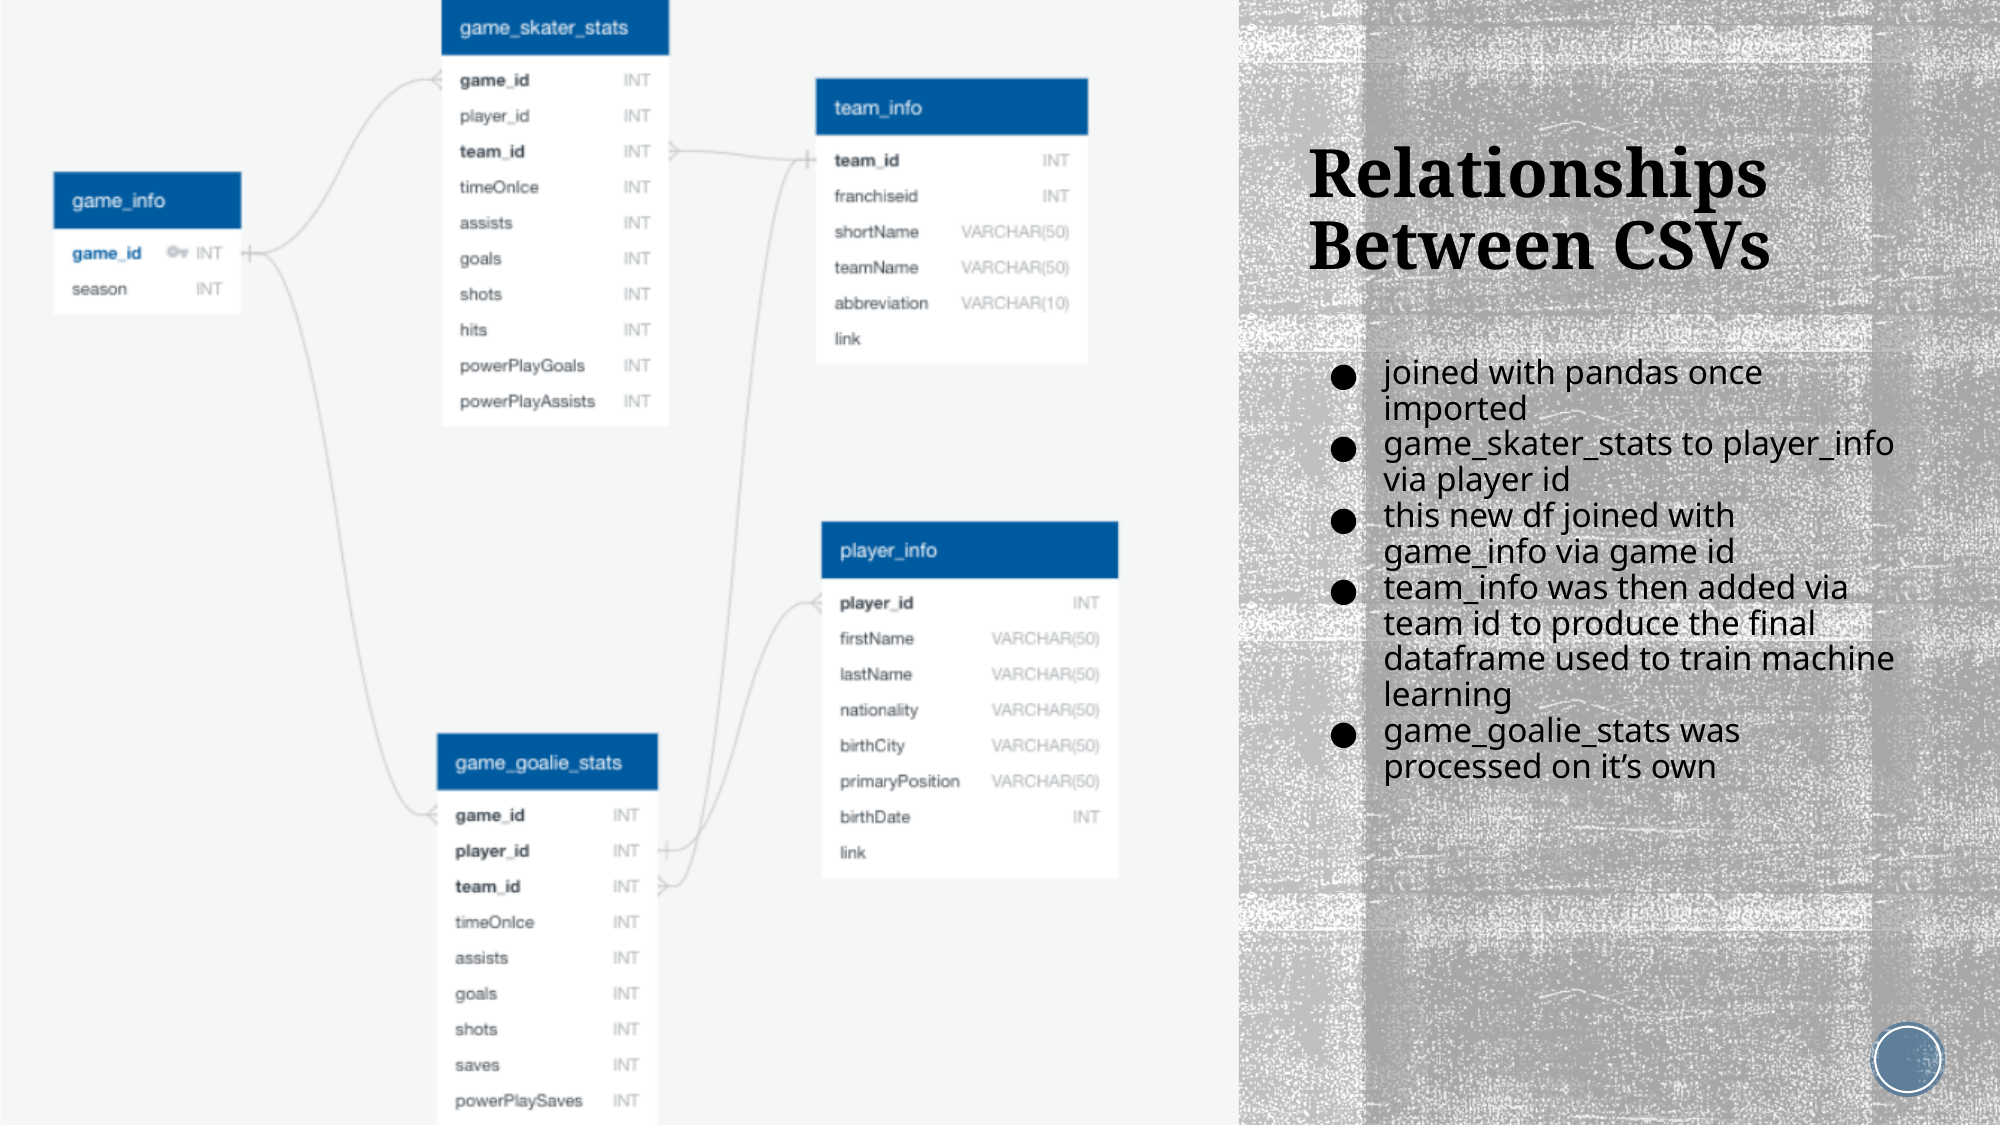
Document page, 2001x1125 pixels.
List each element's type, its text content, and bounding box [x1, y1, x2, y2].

text_box [1240, 0, 2000, 1125]
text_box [1870, 1021, 1946, 1098]
picture [0, 0, 1240, 1125]
list joined with pandas once imported game_skater_stats to player_info via player id this new df joined with game_info via game id team_info was then added via team id to produce the final dataframe used to train machine learning game_goalie_stats was processed on it’s own [1293, 348, 1920, 1013]
title Relationships Between CSVs [1293, 79, 1920, 344]
